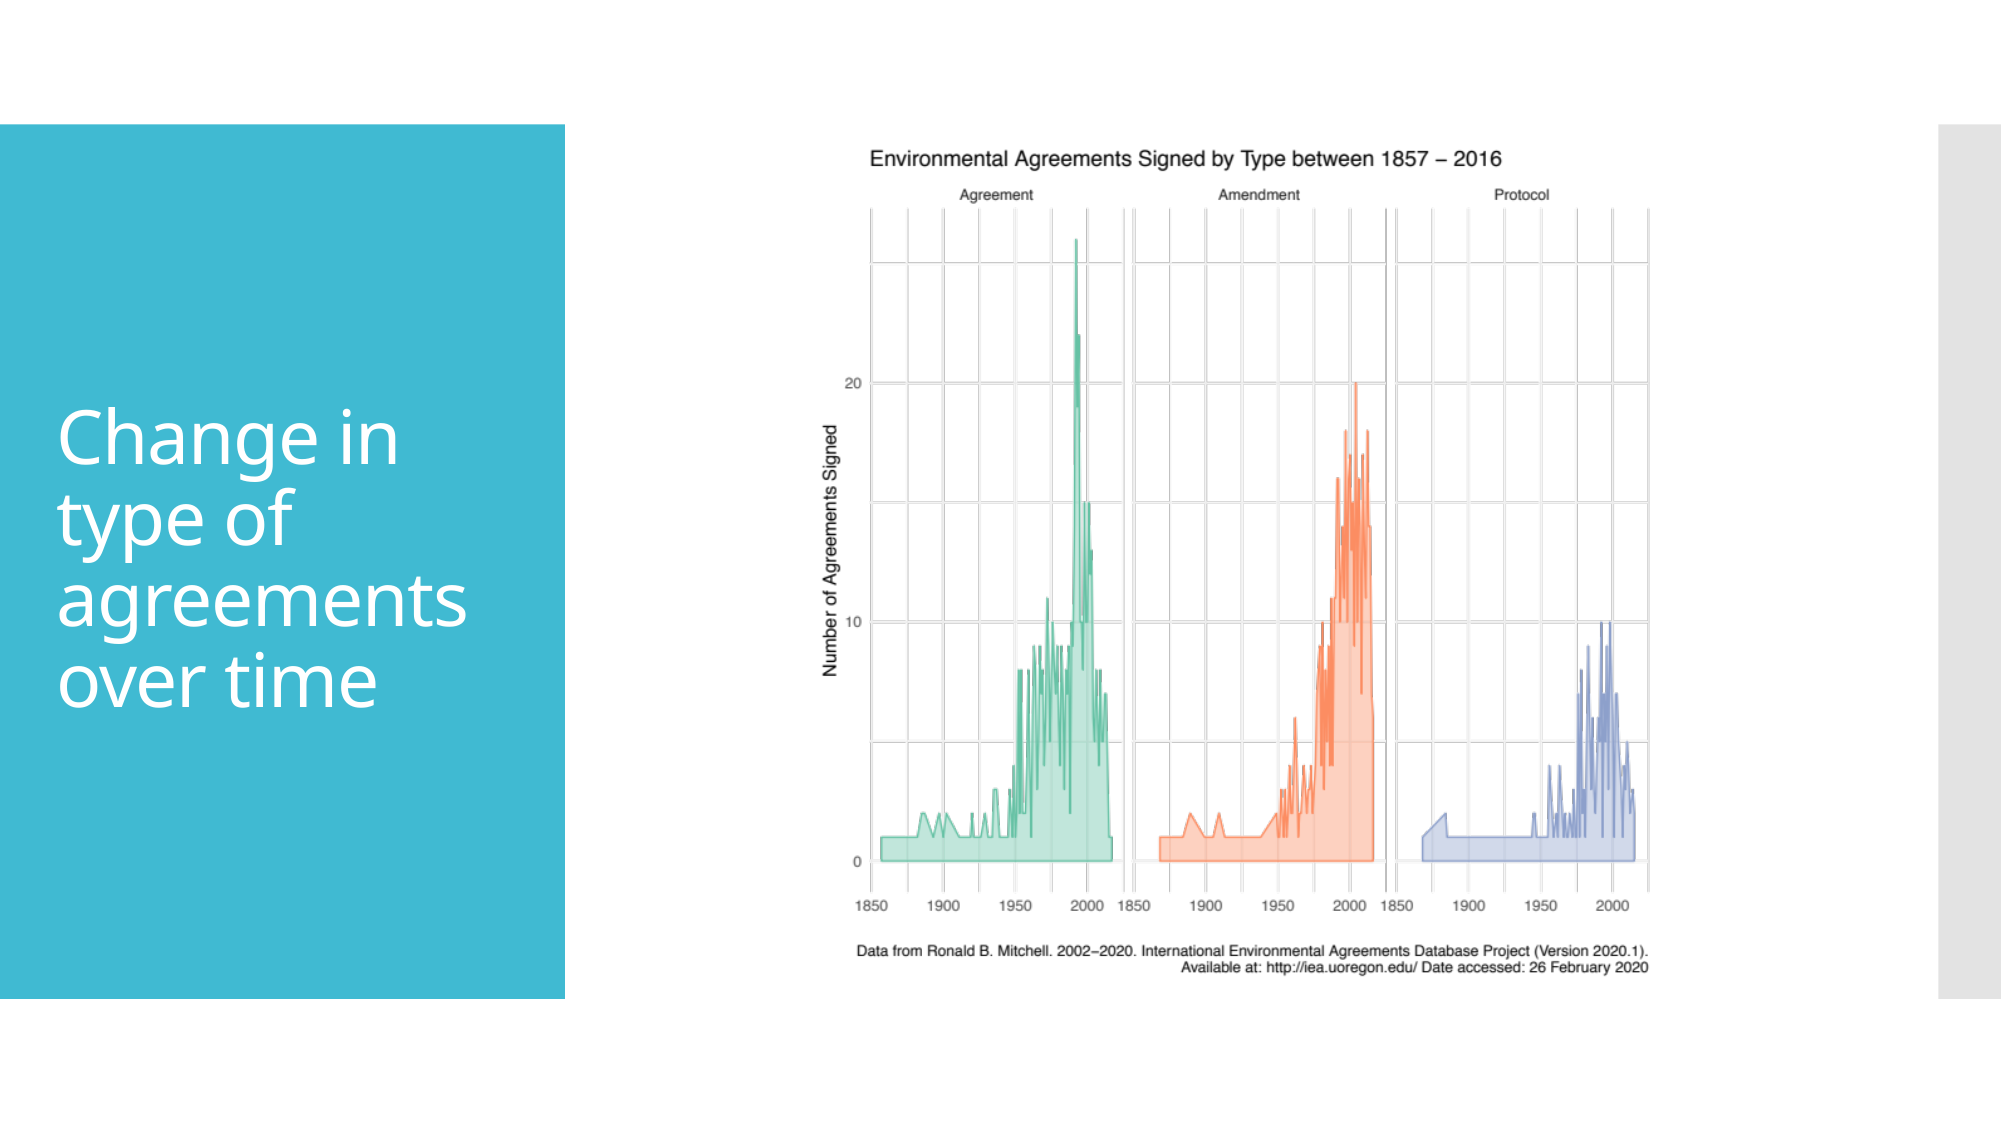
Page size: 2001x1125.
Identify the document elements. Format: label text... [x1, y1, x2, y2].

title Change in type of agreements over time [41, 184, 525, 940]
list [814, 141, 1655, 982]
